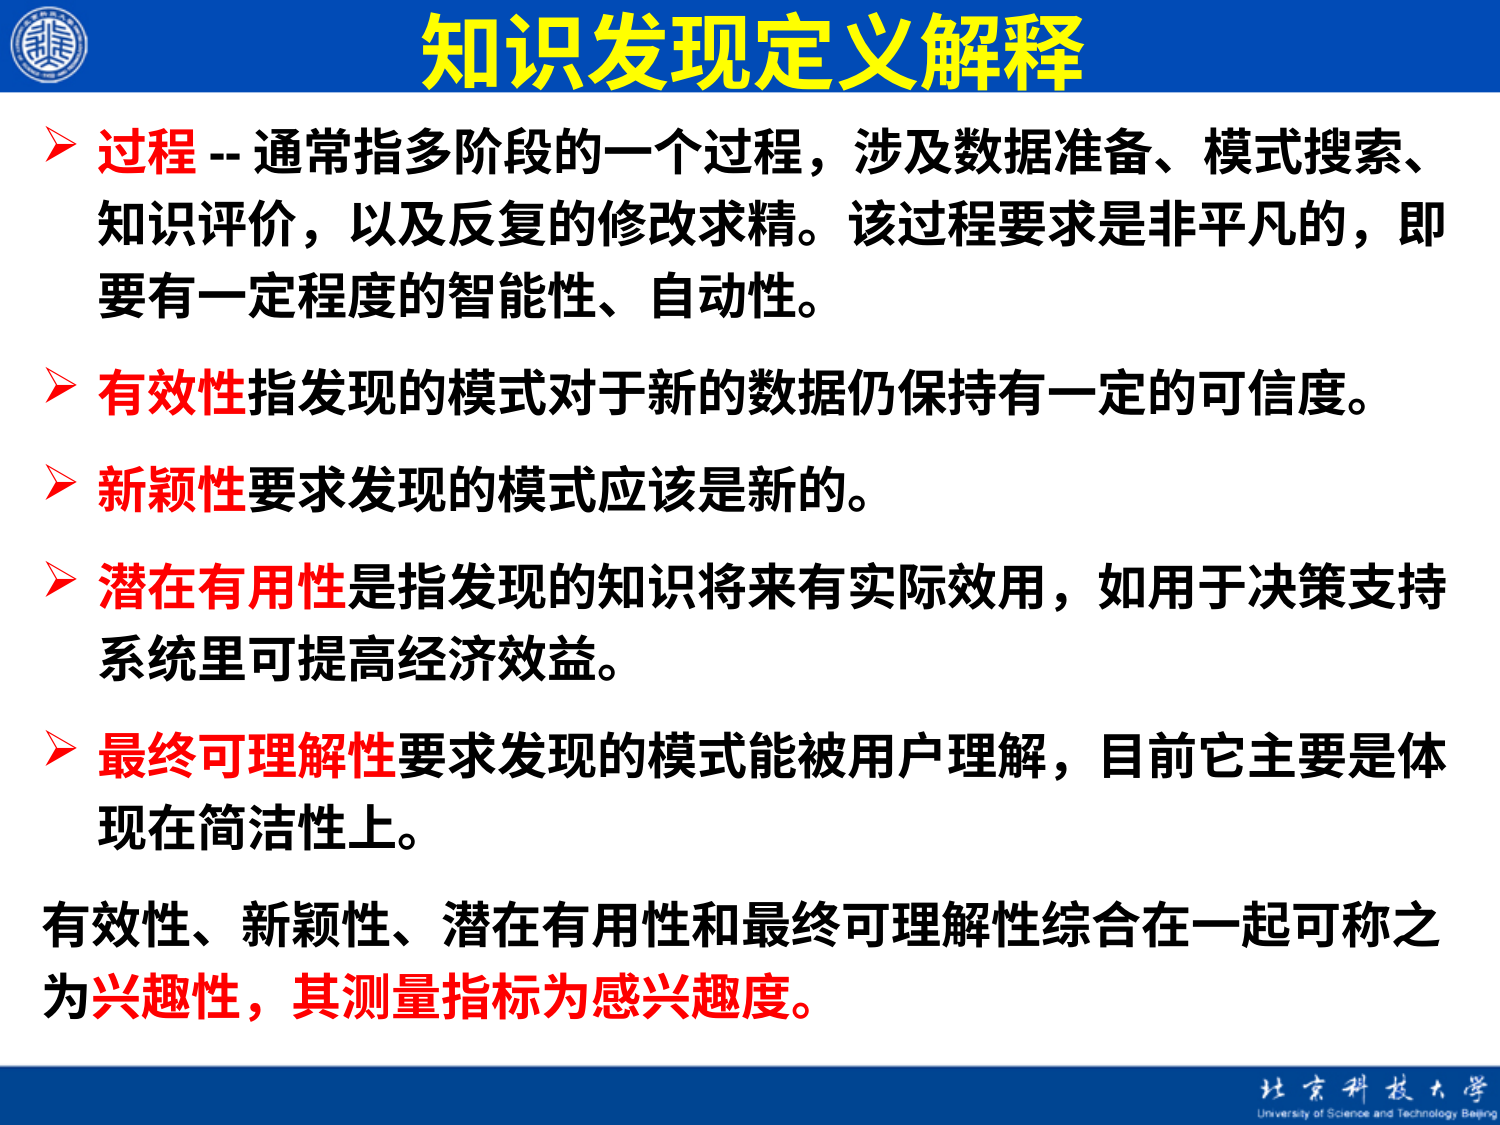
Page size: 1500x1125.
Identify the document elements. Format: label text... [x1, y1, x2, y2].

title 知识发现定义解释 [1, 0, 1500, 101]
picture [0, 0, 1500, 1125]
list 过程--通常指多阶段的一个过程，涉及数据准备、模式搜索、知识评价，以及反复的修改求精。该过程要求是非平凡的，即要有一定程度的智能性、自动性。 有效性指发现的模式对于新的数据仍保持有一定的可信度。 新颖性要求发现的模式应该是新的。 潜在有用性是指发现的知识将来有实际效用，如用于决策支持系统里可提高经济效益。 最终可理解性要求发现的模式能被用户理解，目前它主要是体现在简洁性上。 有效性、新颖性、潜在有用性和最终可理解性综合在一起可称之为兴趣性，其测量指标为感兴趣度。 [26, 101, 1475, 1071]
